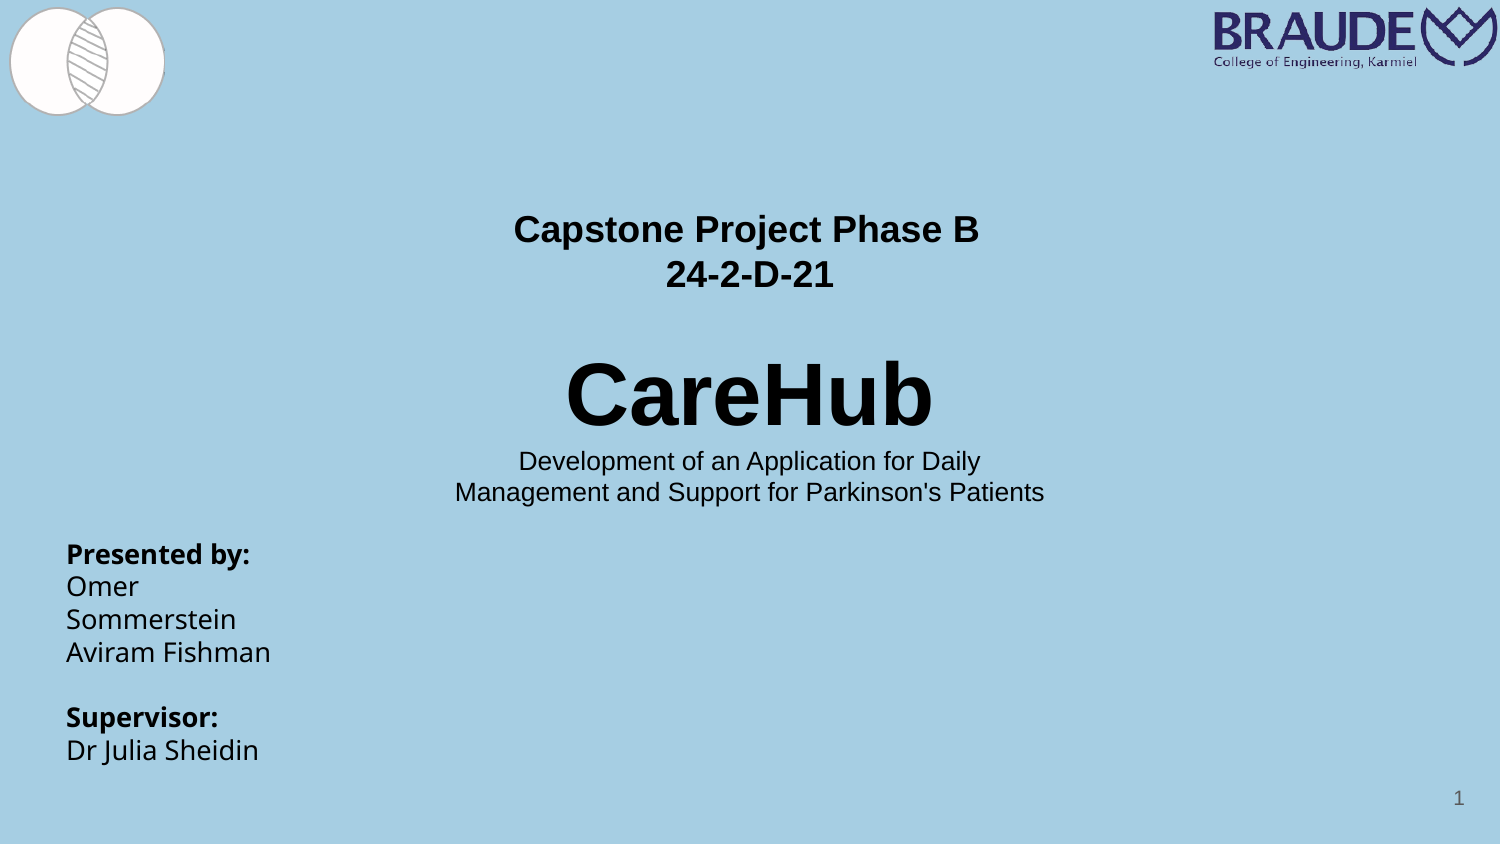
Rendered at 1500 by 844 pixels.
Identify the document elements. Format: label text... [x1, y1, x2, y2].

title CareHub Development of an Application for Daily Management and Support for Parkinson's Patients [51, 321, 1449, 522]
picture [1172, 0, 1500, 96]
text_box Capstone Project Phase B 24-2-D-21 [498, 189, 1002, 310]
slide_number 1 [1389, 764, 1480, 830]
subtitle Presented by: Omer Sommerstein Aviram Fishman Supervisor: Dr Julia Sheidin [51, 521, 310, 784]
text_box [9, 7, 165, 150]
